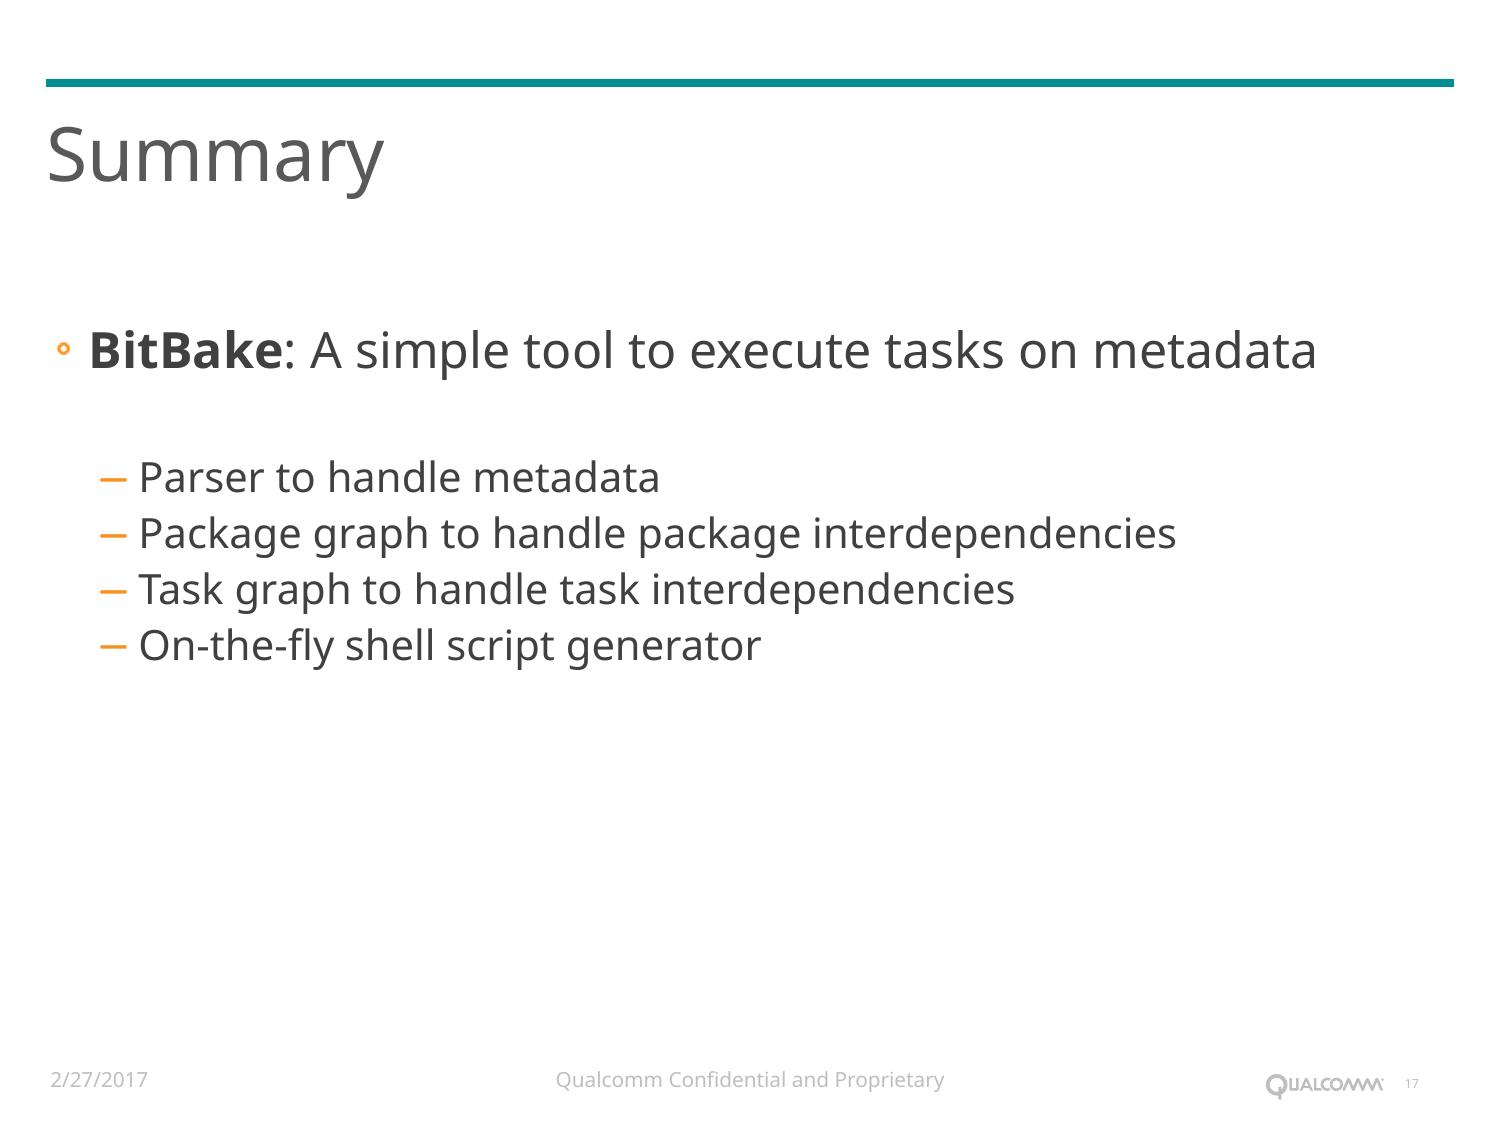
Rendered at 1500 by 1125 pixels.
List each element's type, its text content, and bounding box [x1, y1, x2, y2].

list BitBake: A simple tool to execute tasks on metadata Parser to handle metadata Package graph to handle package interdependencies Task graph to handle task interdependencies On-the-fly shell script generator [35, 316, 1442, 688]
picture [46, 331, 82, 367]
title Summary [34, 121, 1442, 201]
